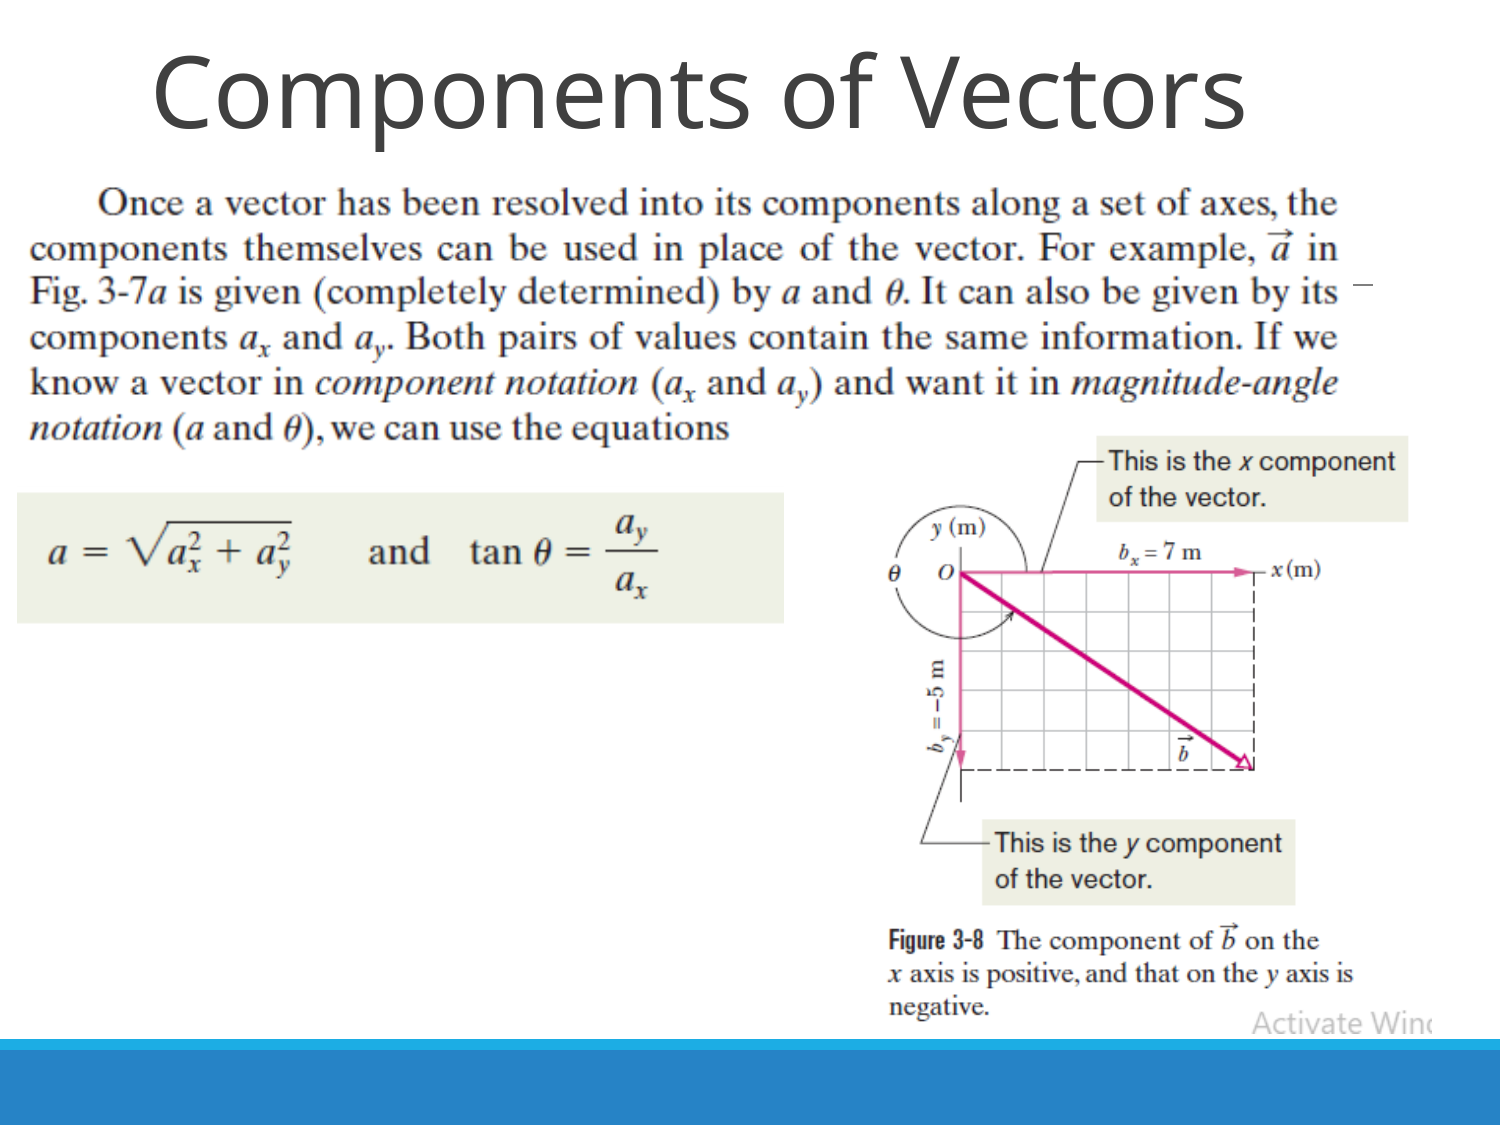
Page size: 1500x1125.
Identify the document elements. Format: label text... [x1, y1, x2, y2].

title Components of Vectors [135, 19, 1374, 157]
picture [17, 485, 785, 634]
picture [17, 184, 1432, 1035]
